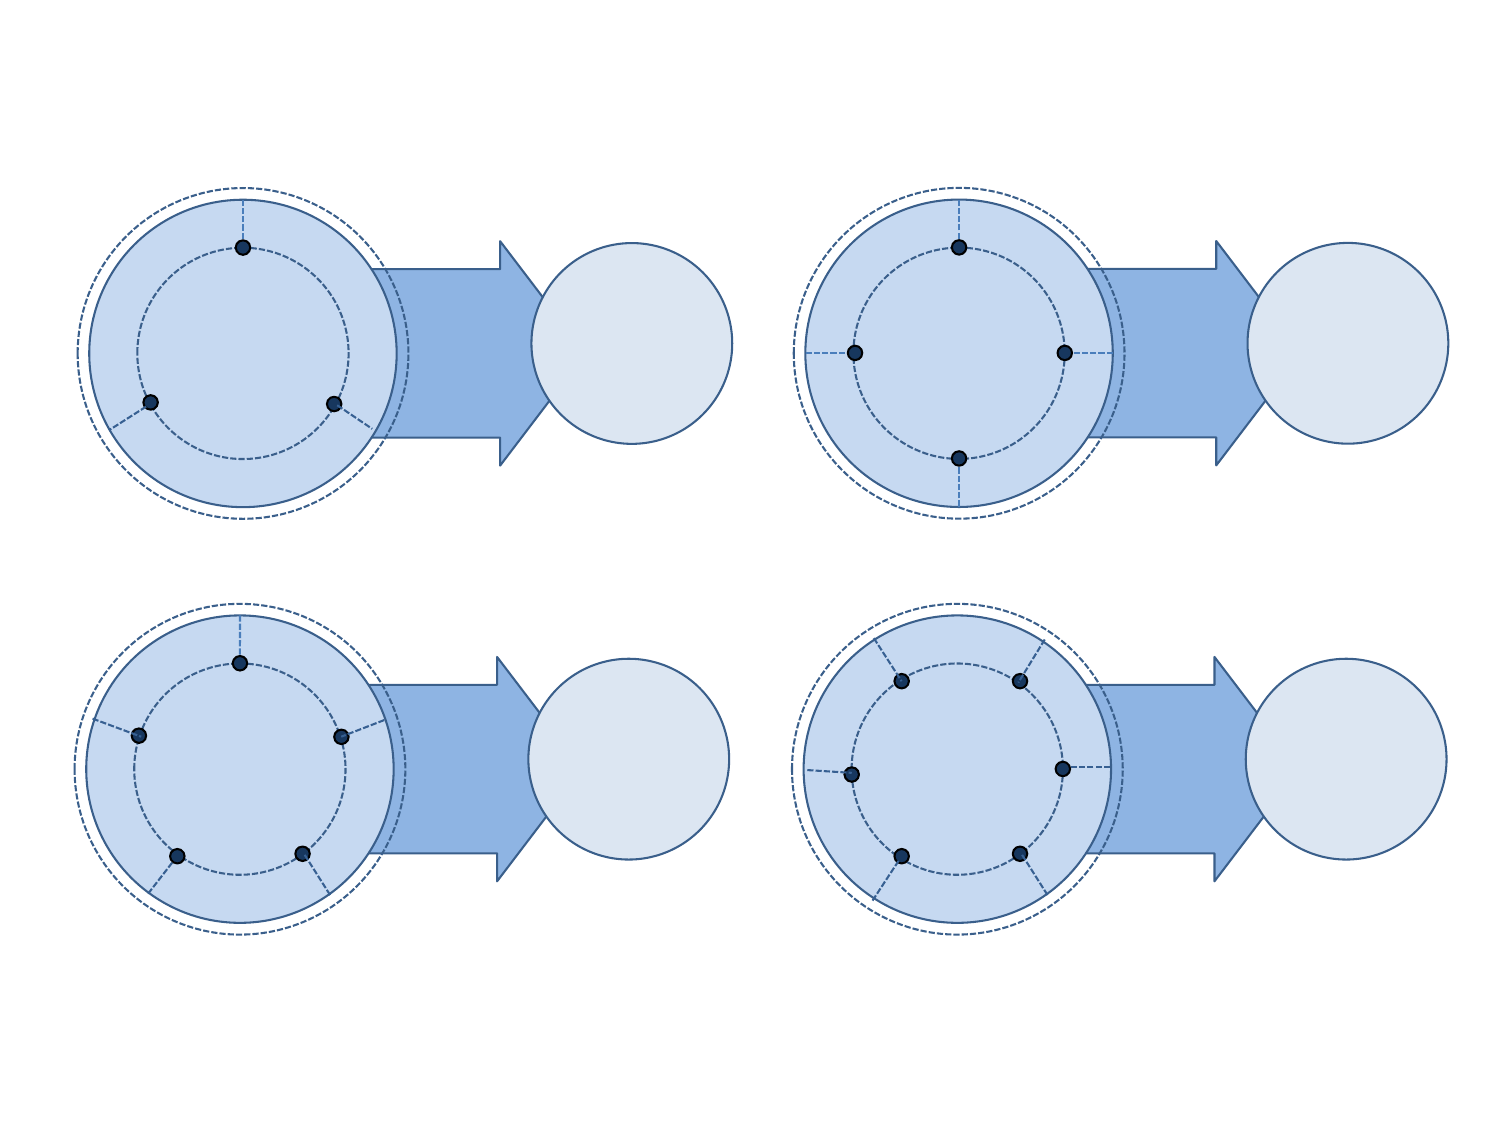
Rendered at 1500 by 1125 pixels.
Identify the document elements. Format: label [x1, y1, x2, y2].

text_box [1128, 654, 1264, 884]
text_box [791, 603, 1123, 935]
text_box [108, 406, 147, 431]
text_box [413, 239, 549, 468]
text_box [410, 654, 546, 884]
text_box [1129, 239, 1265, 468]
text_box [529, 240, 735, 446]
text_box [793, 187, 1125, 519]
text_box [74, 603, 406, 935]
text_box [1245, 240, 1451, 446]
text_box [336, 404, 373, 430]
text_box [77, 187, 409, 520]
text_box [526, 656, 732, 862]
text_box [1243, 656, 1449, 862]
